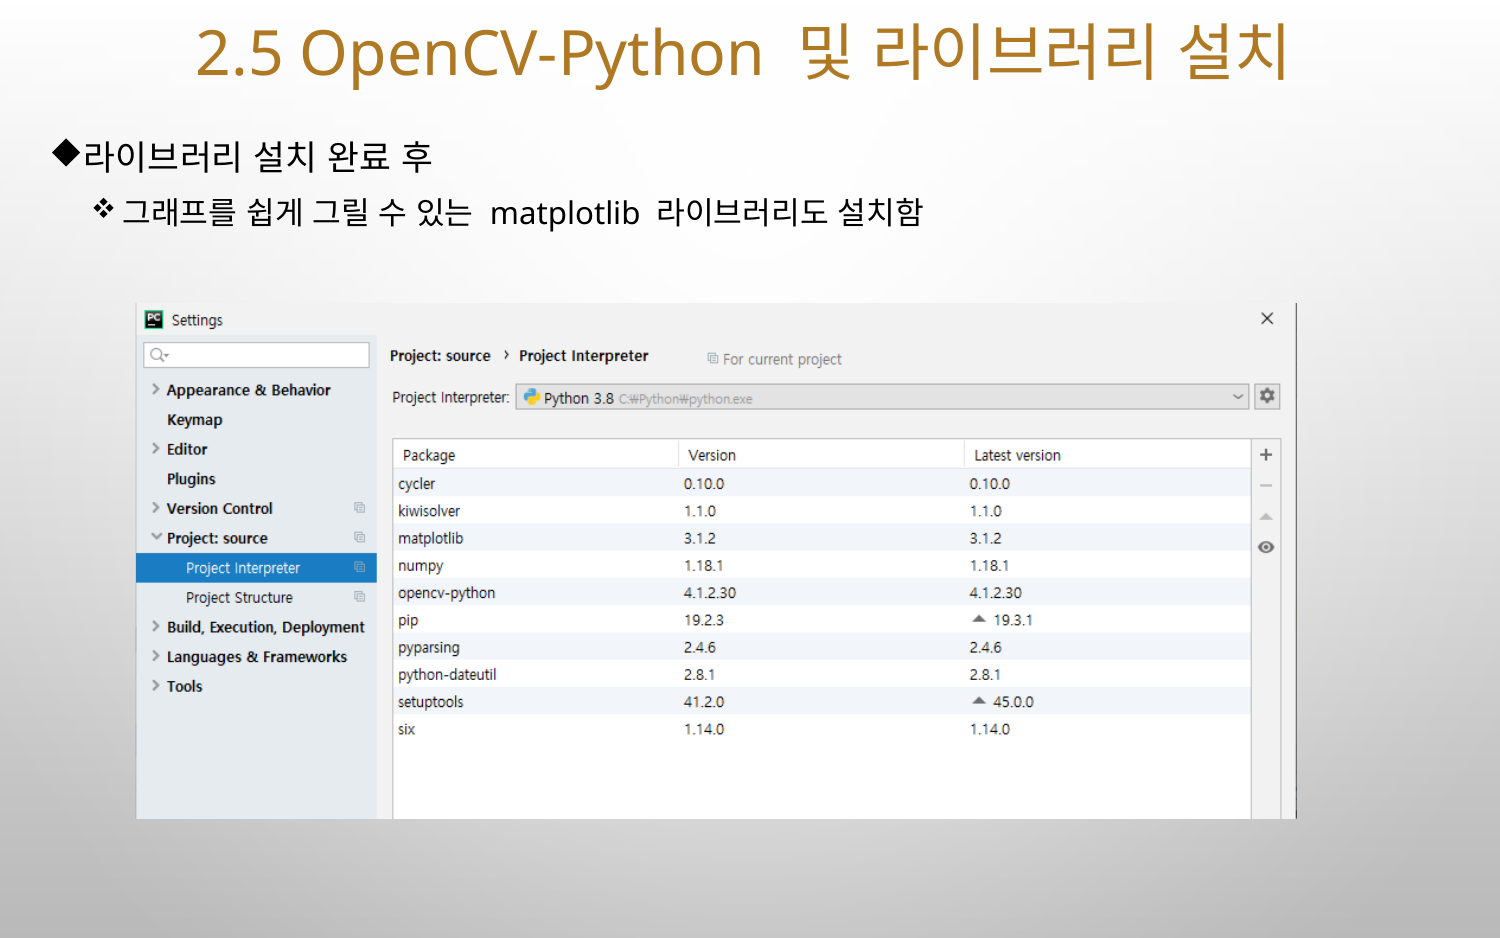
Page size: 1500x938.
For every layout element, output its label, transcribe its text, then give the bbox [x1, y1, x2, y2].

picture [0, 0, 1500, 938]
title 2.5 OpenCV-Python 및 라이브러리 설치 [34, 6, 1454, 105]
list 라이브러리 설치 완료 후 그래프를 쉽게 그릴 수 있는 matplotlib 라이브러리도 설치함 [34, 120, 1454, 904]
